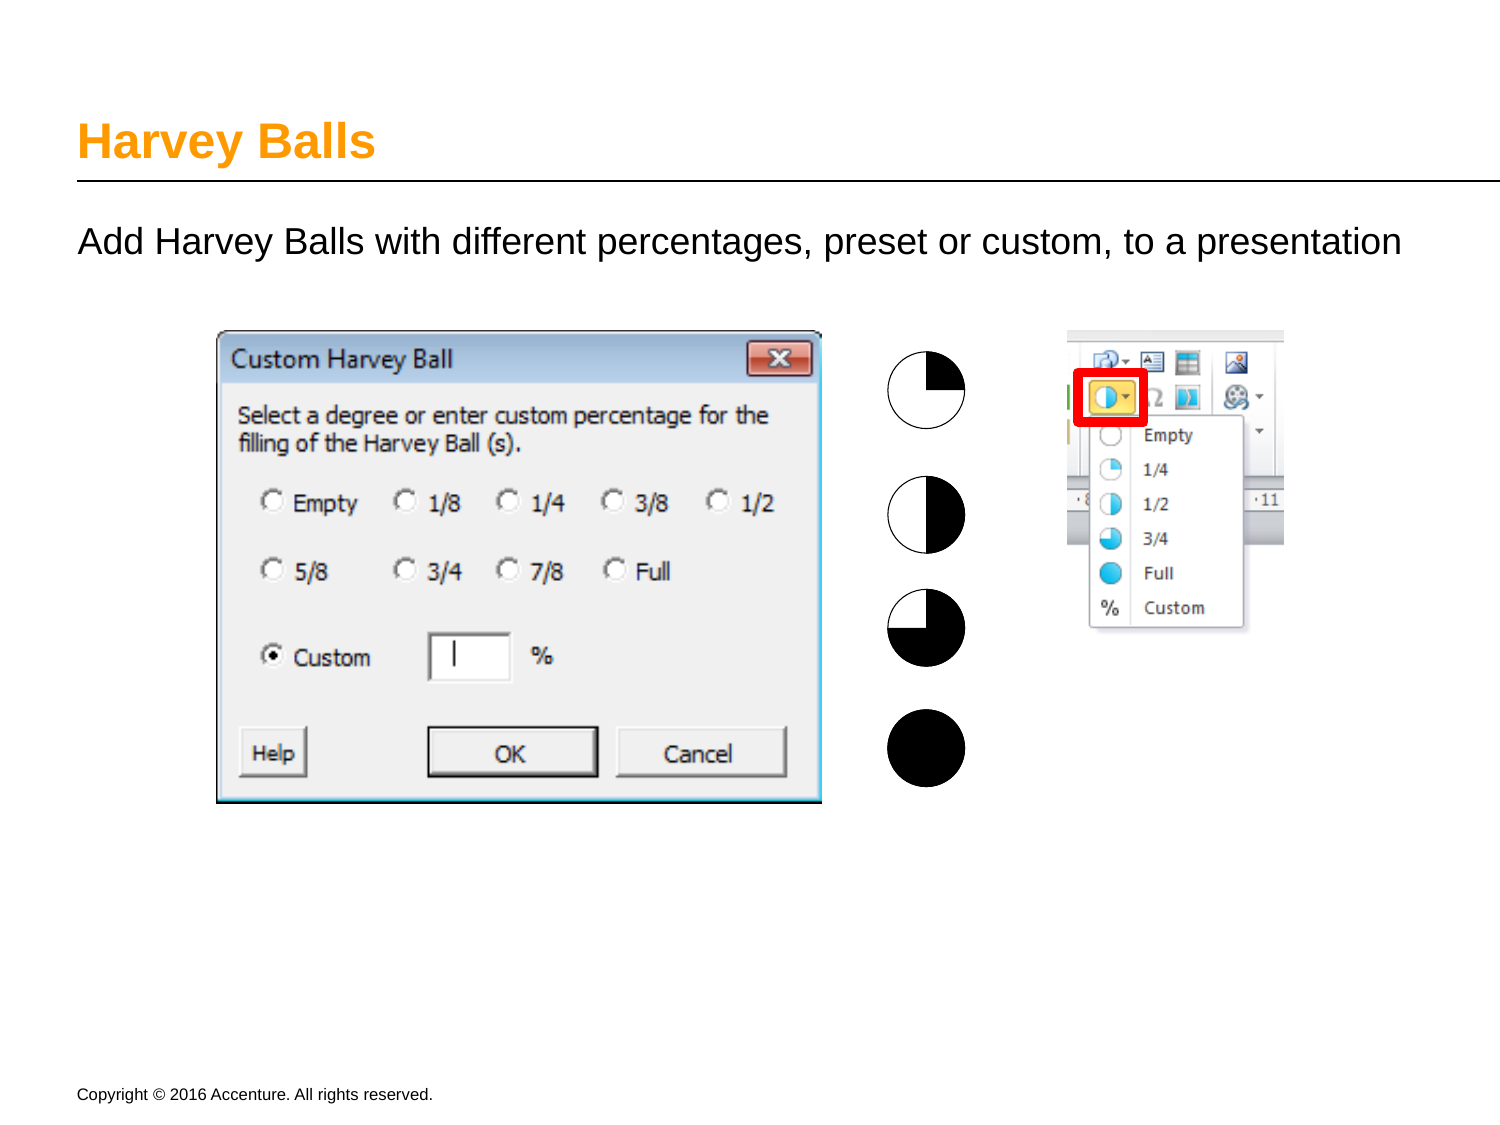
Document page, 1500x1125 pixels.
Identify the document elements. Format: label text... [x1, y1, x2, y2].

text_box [216, 330, 1284, 804]
title Harvey Balls [76, 0, 1423, 182]
text_box Add Harvey Balls with different percentages, preset or custom, to a presentation [62, 209, 1423, 270]
